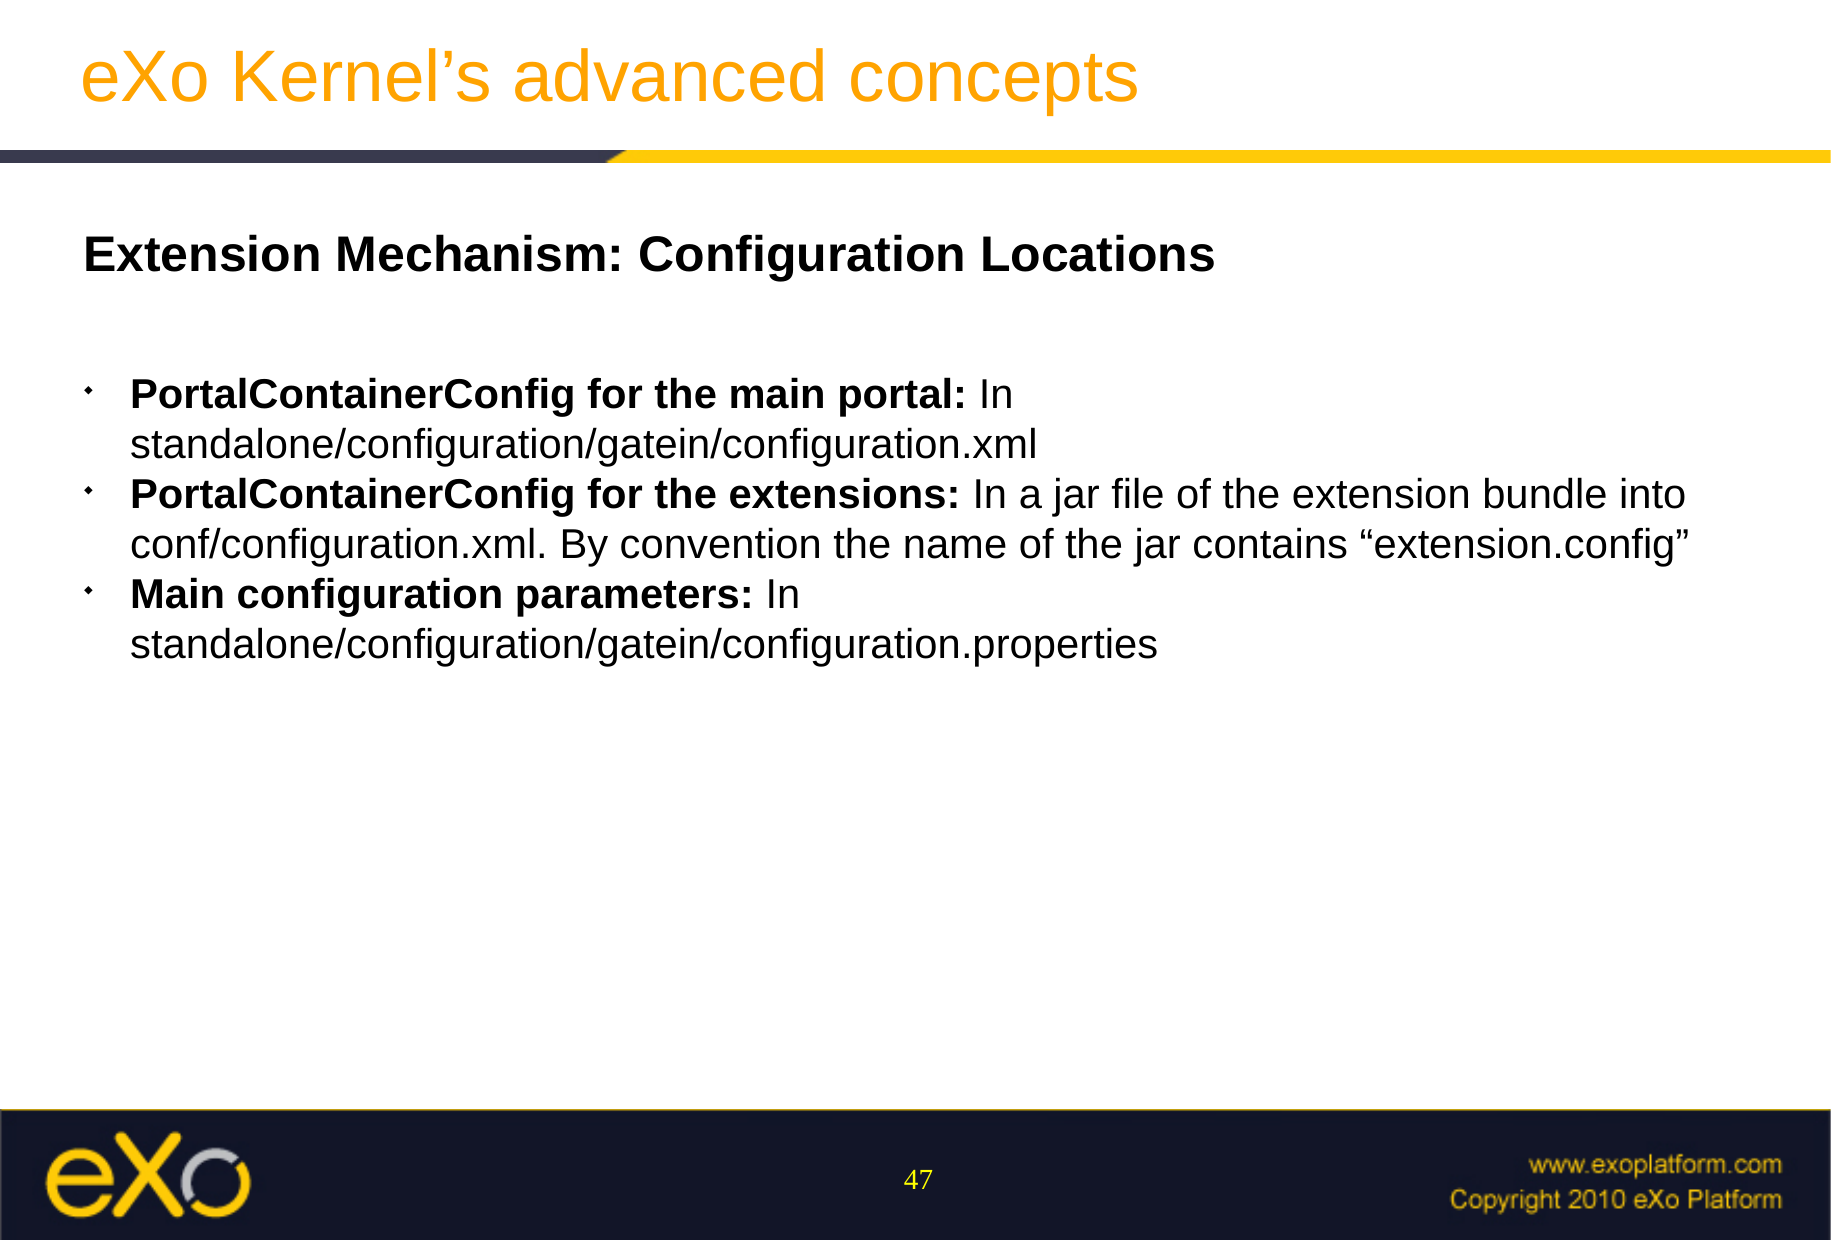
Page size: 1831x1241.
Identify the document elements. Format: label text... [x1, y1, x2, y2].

text_box eXo Kernel’s advanced concepts [80, 41, 1751, 117]
text_box Extension Mechanism: Configuration Locations PortalContainerConfig for the main portal: In standalone/configuration/gatein/configuration.xml PortalContainerConfig for the extensions: In a jar file of the extension bundle into conf/configuration.xml. By convention the name of the jar contains “extension.config” Main configuration parameters: In standalone/configuration/gatein/configuration.properties [83, 221, 1754, 1057]
picture [0, 150, 1831, 163]
picture [0, 1109, 1831, 1240]
